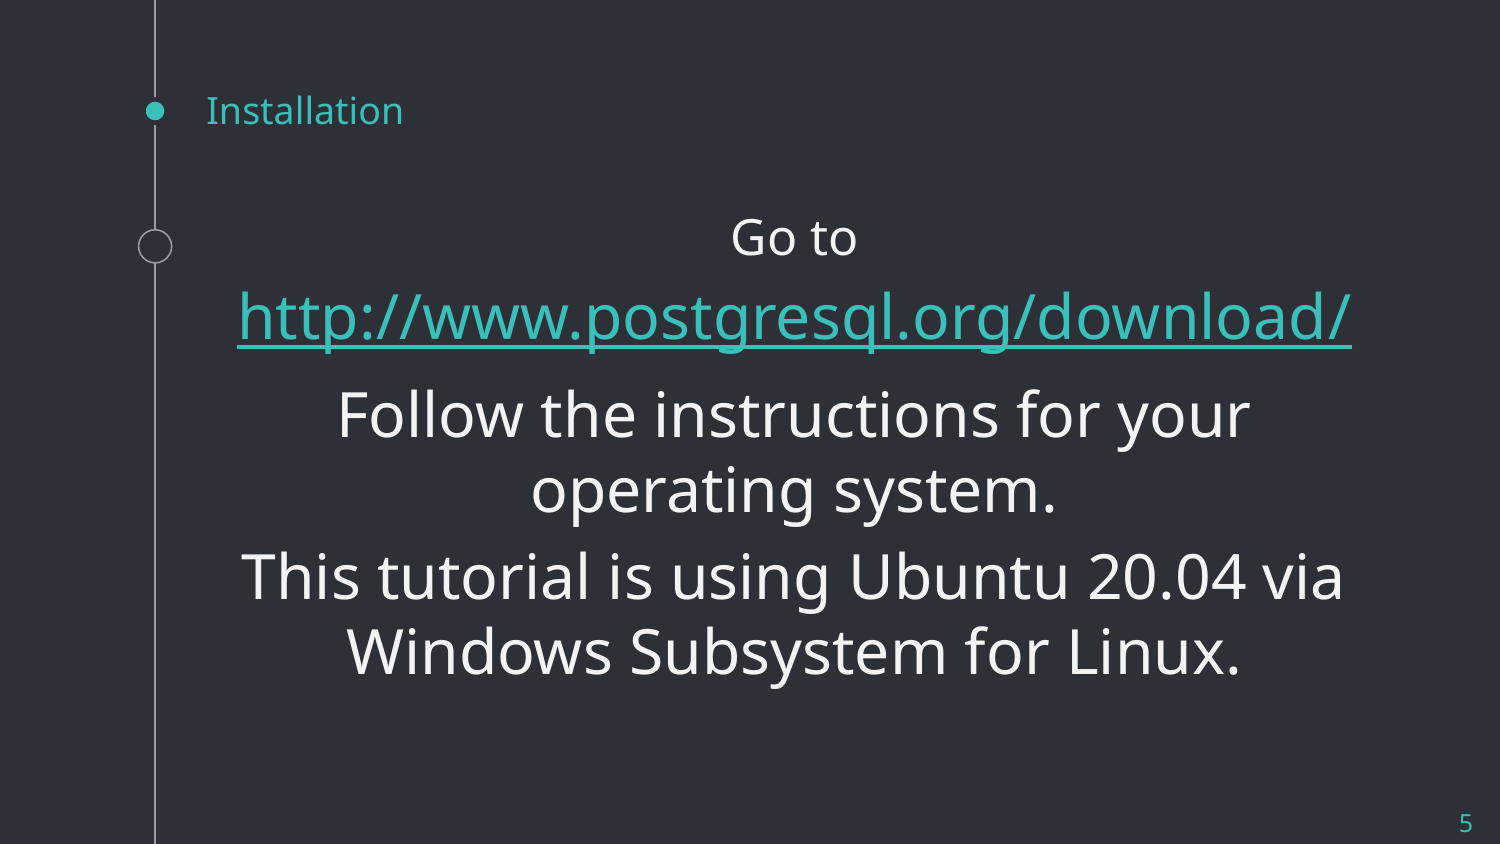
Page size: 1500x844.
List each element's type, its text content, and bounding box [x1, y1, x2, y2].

title Installation [191, 90, 1317, 147]
slide_number 5 [1398, 792, 1489, 844]
list Go to http://www.postgresql.org/download/ Follow the instructions for your operating system. This tutorial is using Ubuntu 20.04 via Windows Subsystem for Linux. [191, 189, 1399, 802]
